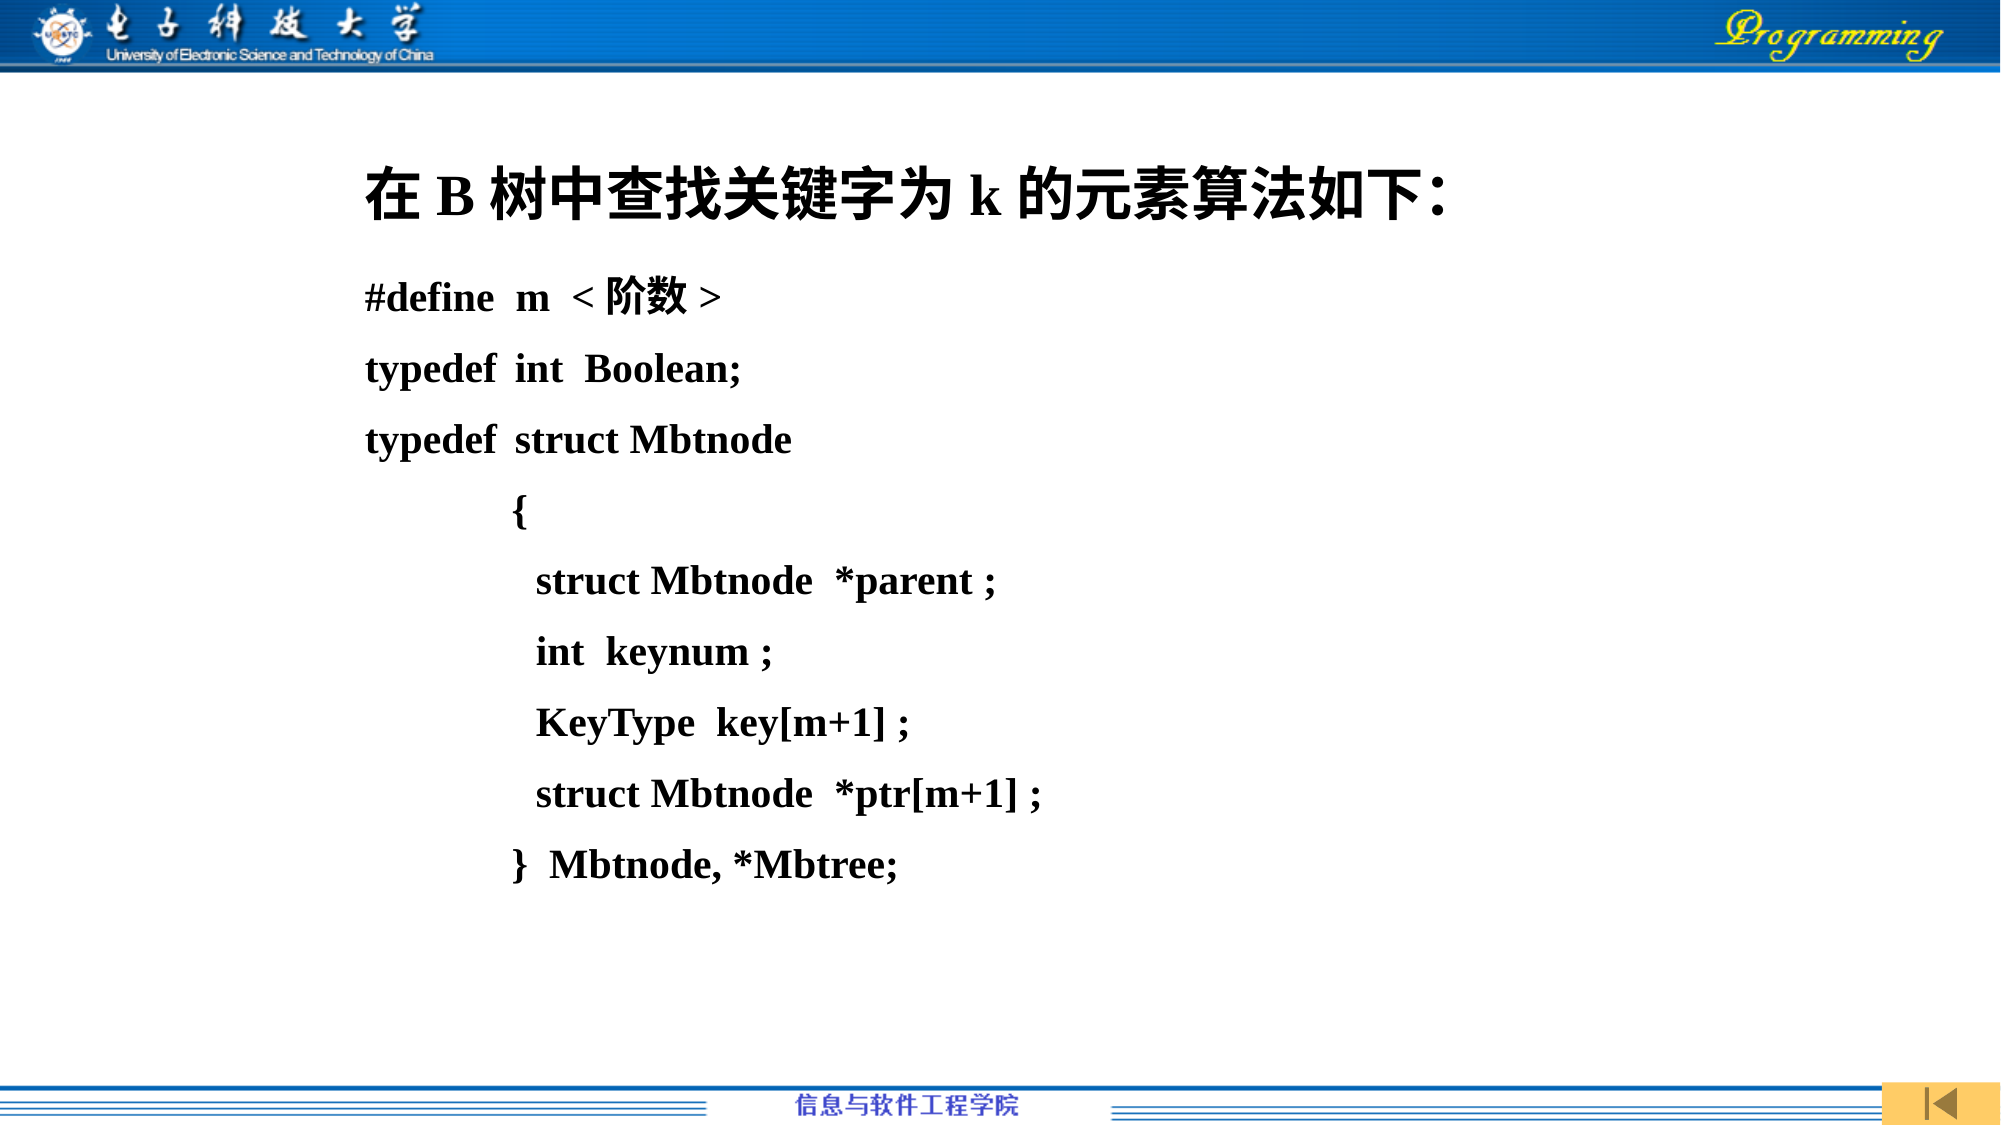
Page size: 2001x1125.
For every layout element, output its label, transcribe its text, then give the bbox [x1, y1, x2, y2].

text_box 在B树中查找关键字为k的元素算法如下： [349, 149, 1700, 235]
picture [0, 0, 2001, 1125]
text_box #define m <阶数> typedef int Boolean; typedef struct Mbtnode { struct Mbtnode *parent ; int keynum ; KeyType key[m+1] ; struct Mbtnode *ptr[m+1] ; } Mbtnode, *Mbtree; [349, 262, 1713, 966]
